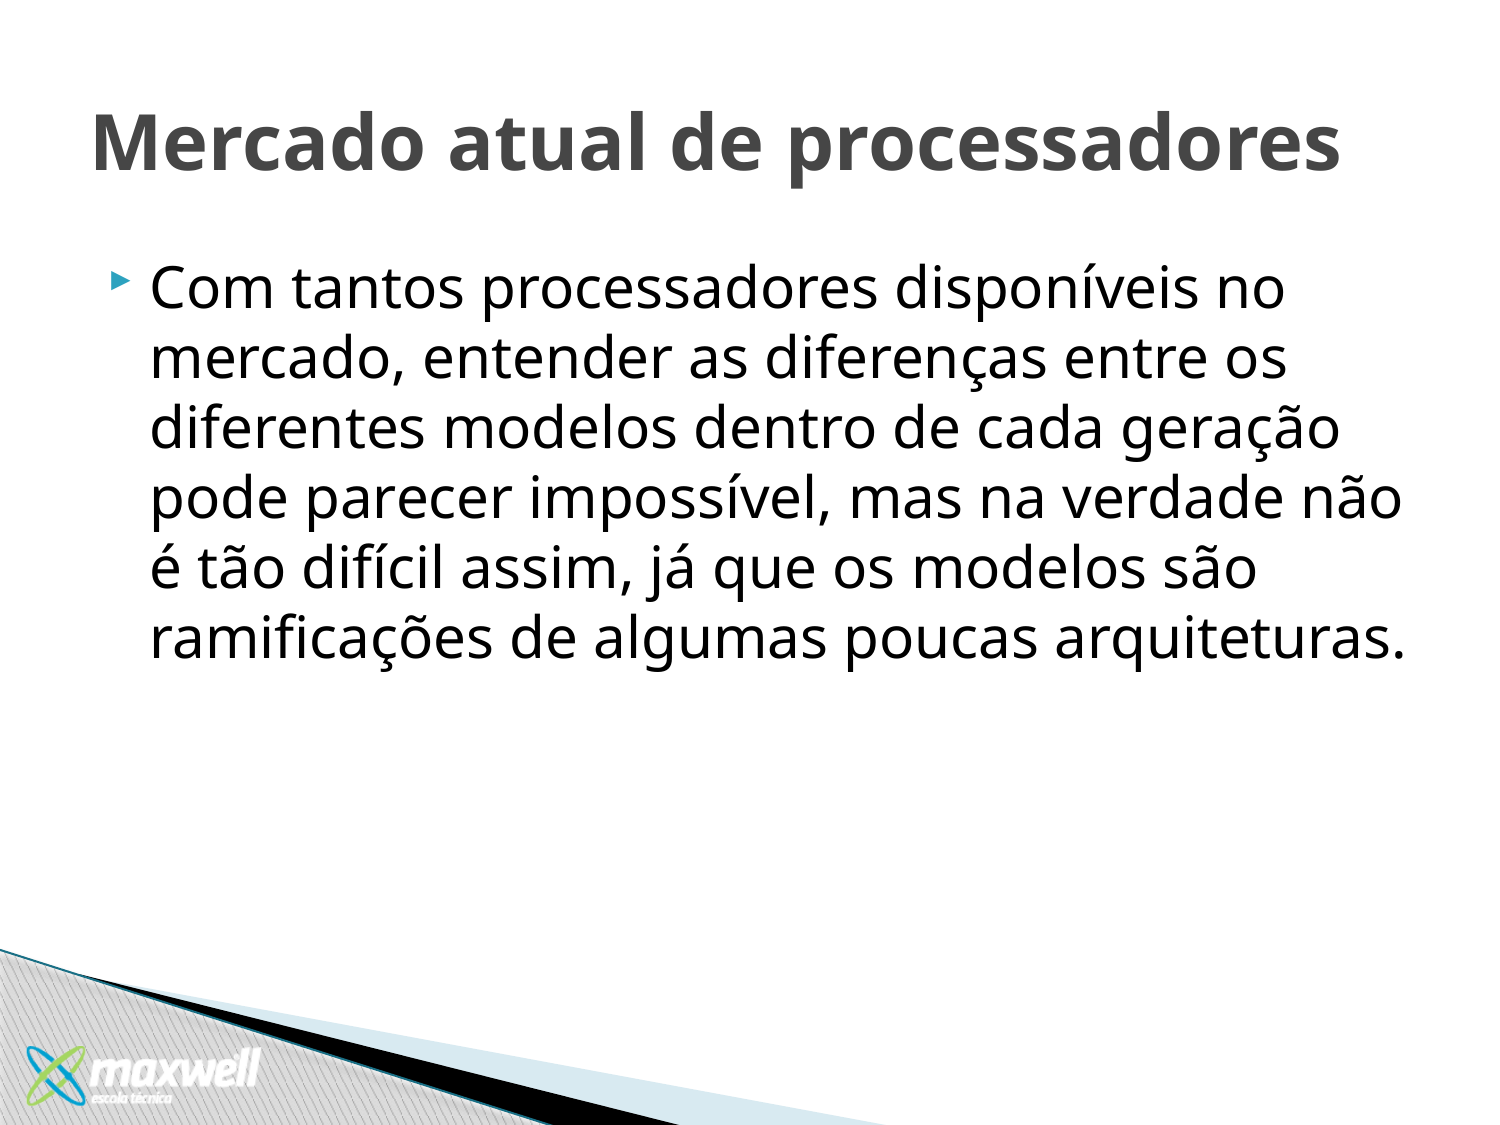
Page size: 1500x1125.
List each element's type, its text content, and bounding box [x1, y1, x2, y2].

picture [17, 1040, 272, 1118]
title Mercado atual de processadores [75, 45, 1425, 233]
list Com tantos processadores disponíveis no mercado, entender as diferenças entre os diferentes modelos dentro de cada geração pode parecer impossível, mas na verdade não é tão difícil assim, já que os modelos são ramificações de algumas poucas arquiteturas. [75, 242, 1425, 986]
